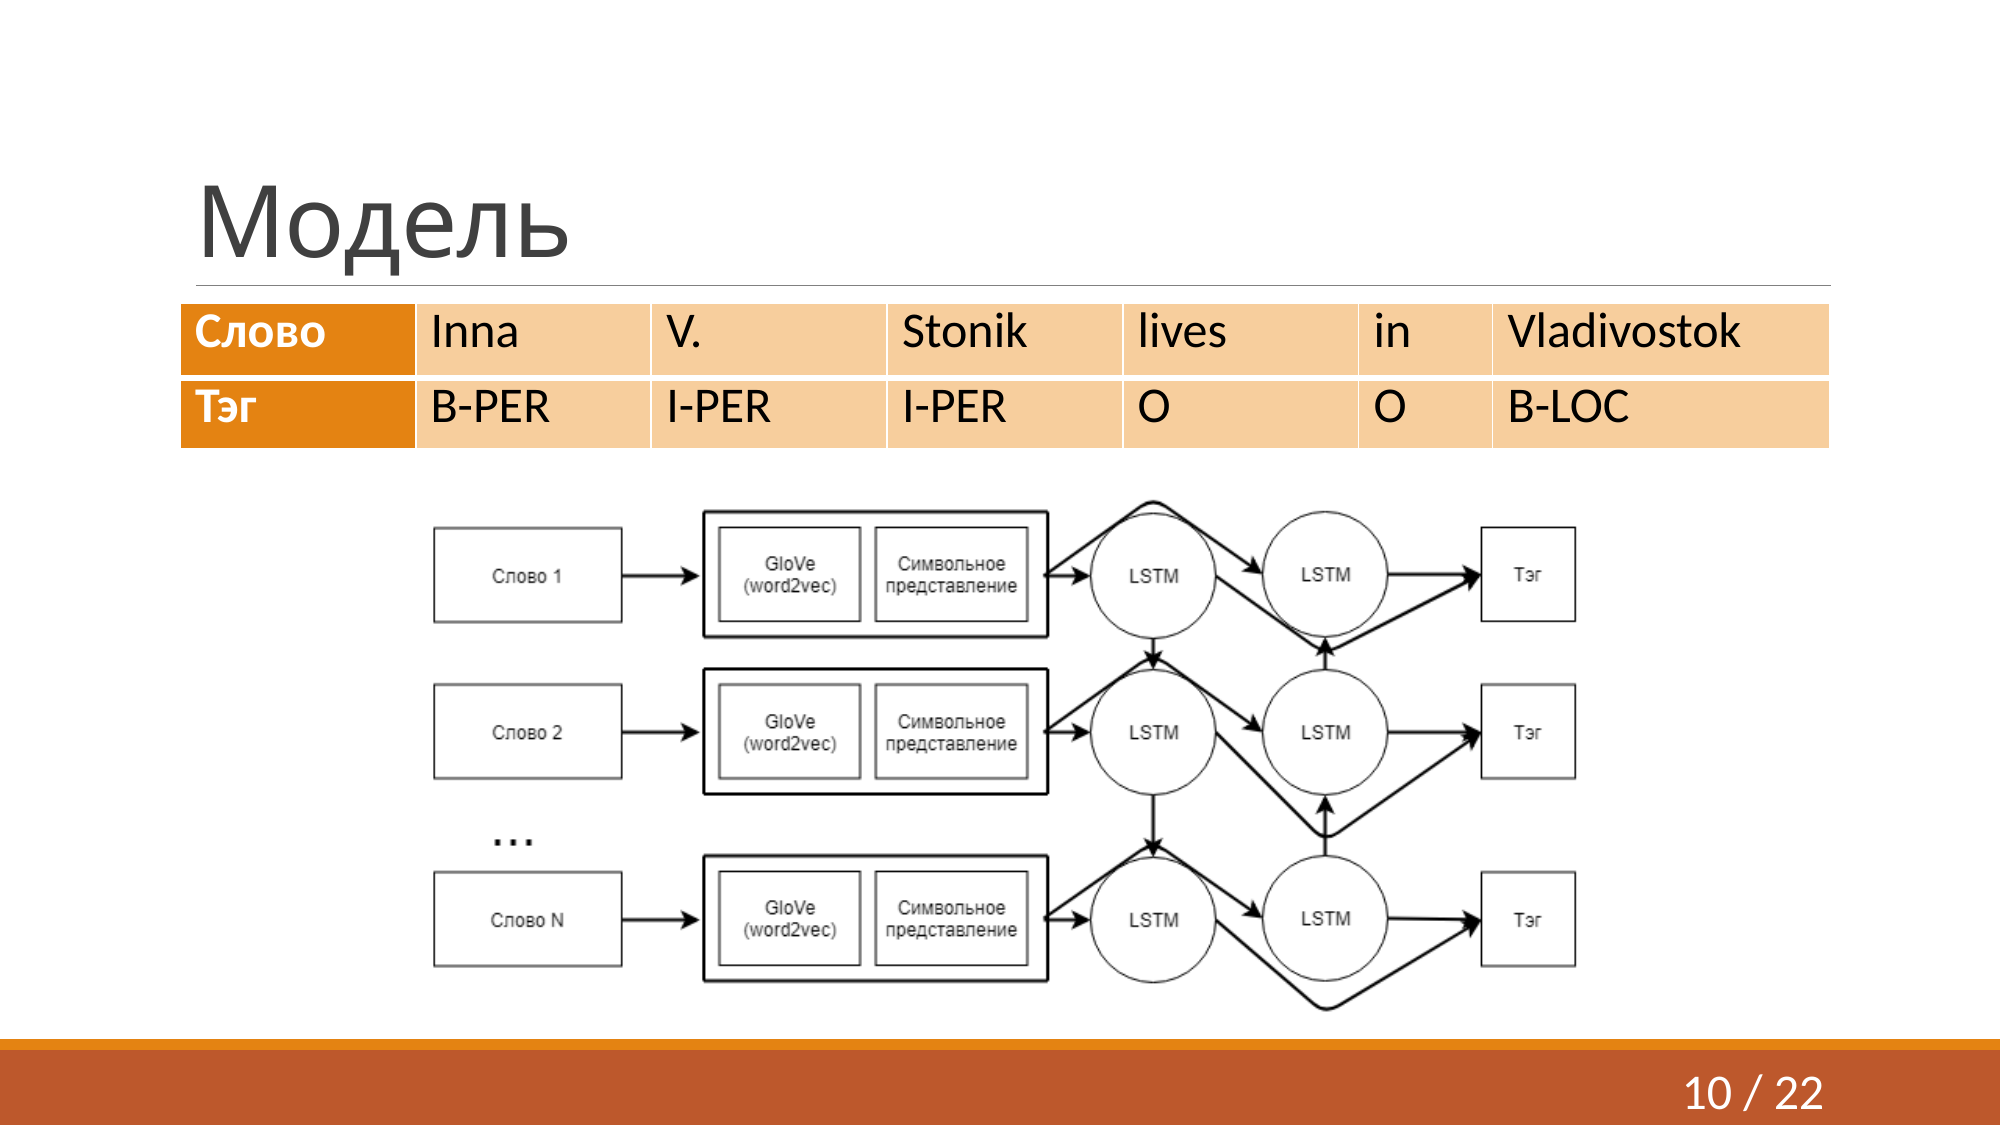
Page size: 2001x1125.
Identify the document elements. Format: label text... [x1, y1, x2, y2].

title Модель [180, 47, 1830, 285]
slide_number 10 / 22 [1624, 1059, 1840, 1120]
table_cell O [1359, 381, 1492, 448]
table_header Stonik [888, 304, 1122, 375]
table_header Vladivostok [1493, 304, 1829, 375]
table_cell I-PER [888, 381, 1122, 448]
table_header in [1359, 304, 1492, 375]
table_header Inna [417, 304, 650, 375]
picture [428, 479, 1582, 1033]
table_header Слово [181, 304, 415, 375]
table_cell O [1124, 381, 1358, 448]
table_header V. [652, 304, 886, 375]
table_header lives [1124, 304, 1358, 375]
table_cell I-PER [652, 381, 886, 448]
table_cell B-LOC [1493, 381, 1829, 448]
table_cell B-PER [417, 381, 650, 448]
table_cell Тэг [181, 381, 415, 448]
